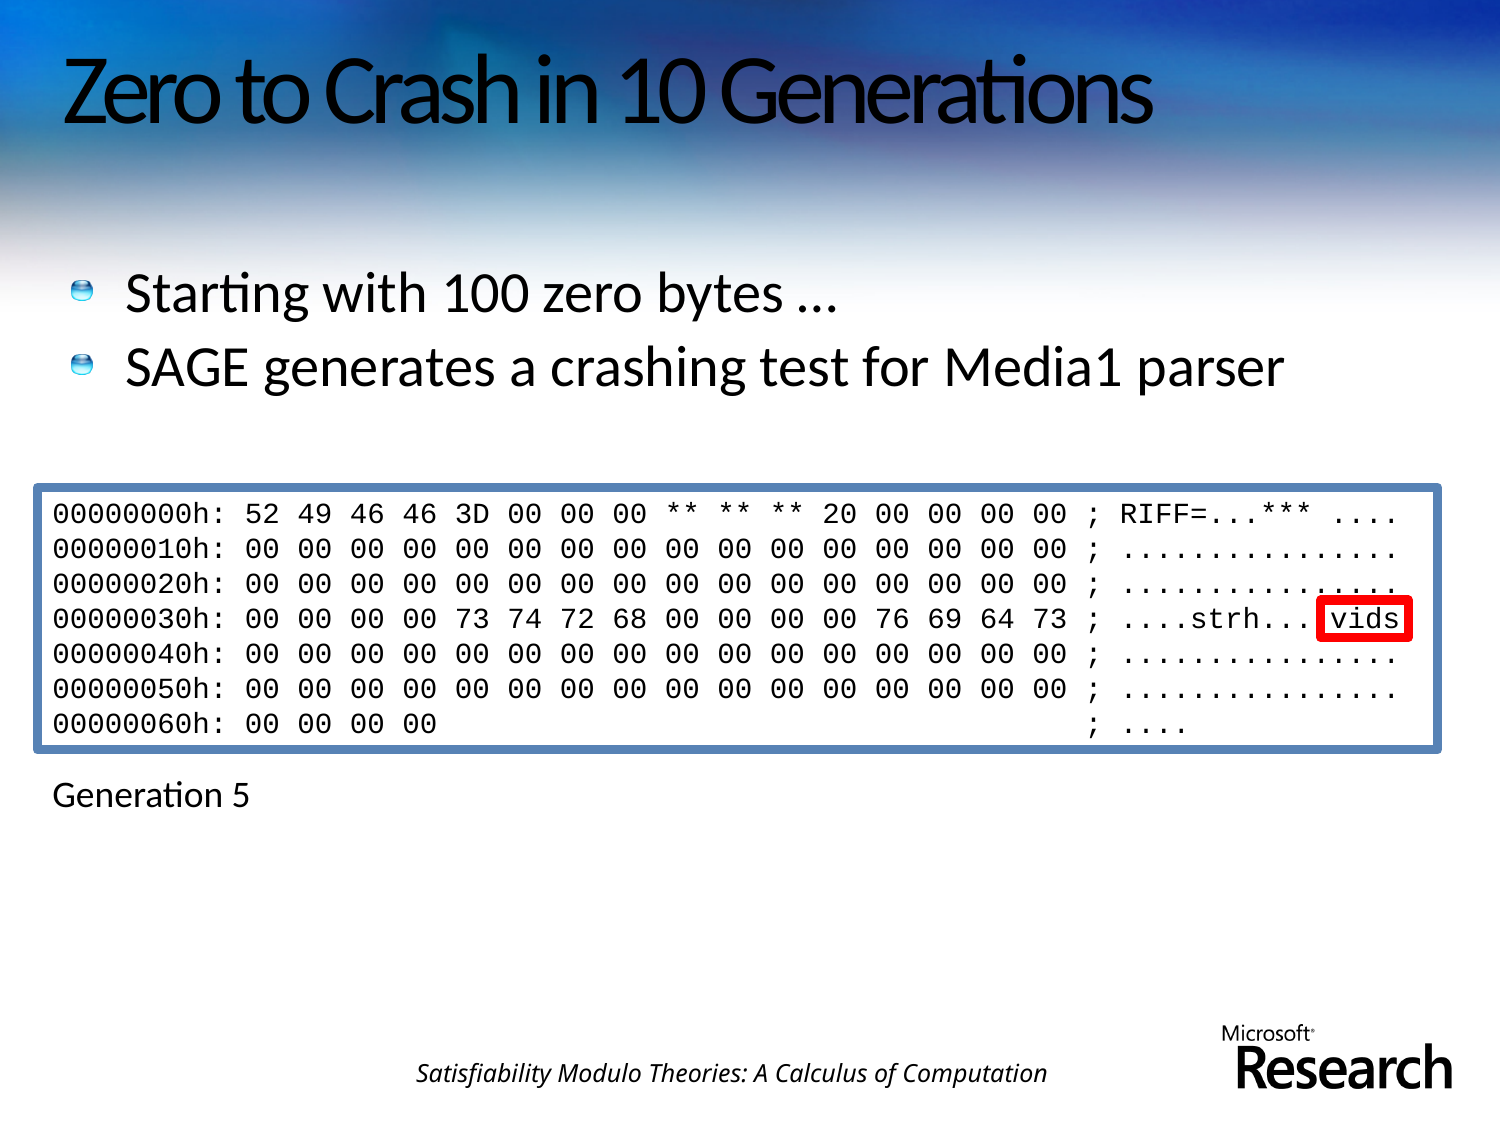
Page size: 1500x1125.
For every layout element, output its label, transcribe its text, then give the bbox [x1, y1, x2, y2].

footer Satisfiability Modulo Theories: A Calculus of Computation [324, 1042, 1141, 1103]
picture [0, 0, 1500, 1125]
text_box Generation 5 [37, 762, 363, 823]
text_box [1316, 595, 1413, 642]
text_box [33, 483, 1442, 754]
text_box 00000000h: 52 49 46 46 3D 00 00 00 ** ** ** 20 00 00 00 00 ; RIFF=...*** .... 00000010h: 00 00 00 00 00 00 00 00 00 00 00 00 00 00 00 00 ; ................ 00000020h: 00 00 00 00 00 00 00 00 00 00 00 00 00 00 00 00 ; ................ 00000030h: 00 00 00 00 73 74 72 68 00 00 00 00 76 69 64 73 ; ....strh....vids 00000040h: 00 00 00 00 00 00 00 00 00 00 00 00 00 00 00 00 ; ................ 00000050h: 00 00 00 00 00 00 00 00 00 00 00 00 00 00 00 00 ; ................ 00000060h: 00 00 00 00 ; .... [37, 487, 1500, 747]
title Zero to Crash in 10 Generations [62, 37, 1438, 148]
list Starting with 100 zero bytes … SAGE generates a crashing test for Media1 parser [62, 261, 1438, 404]
